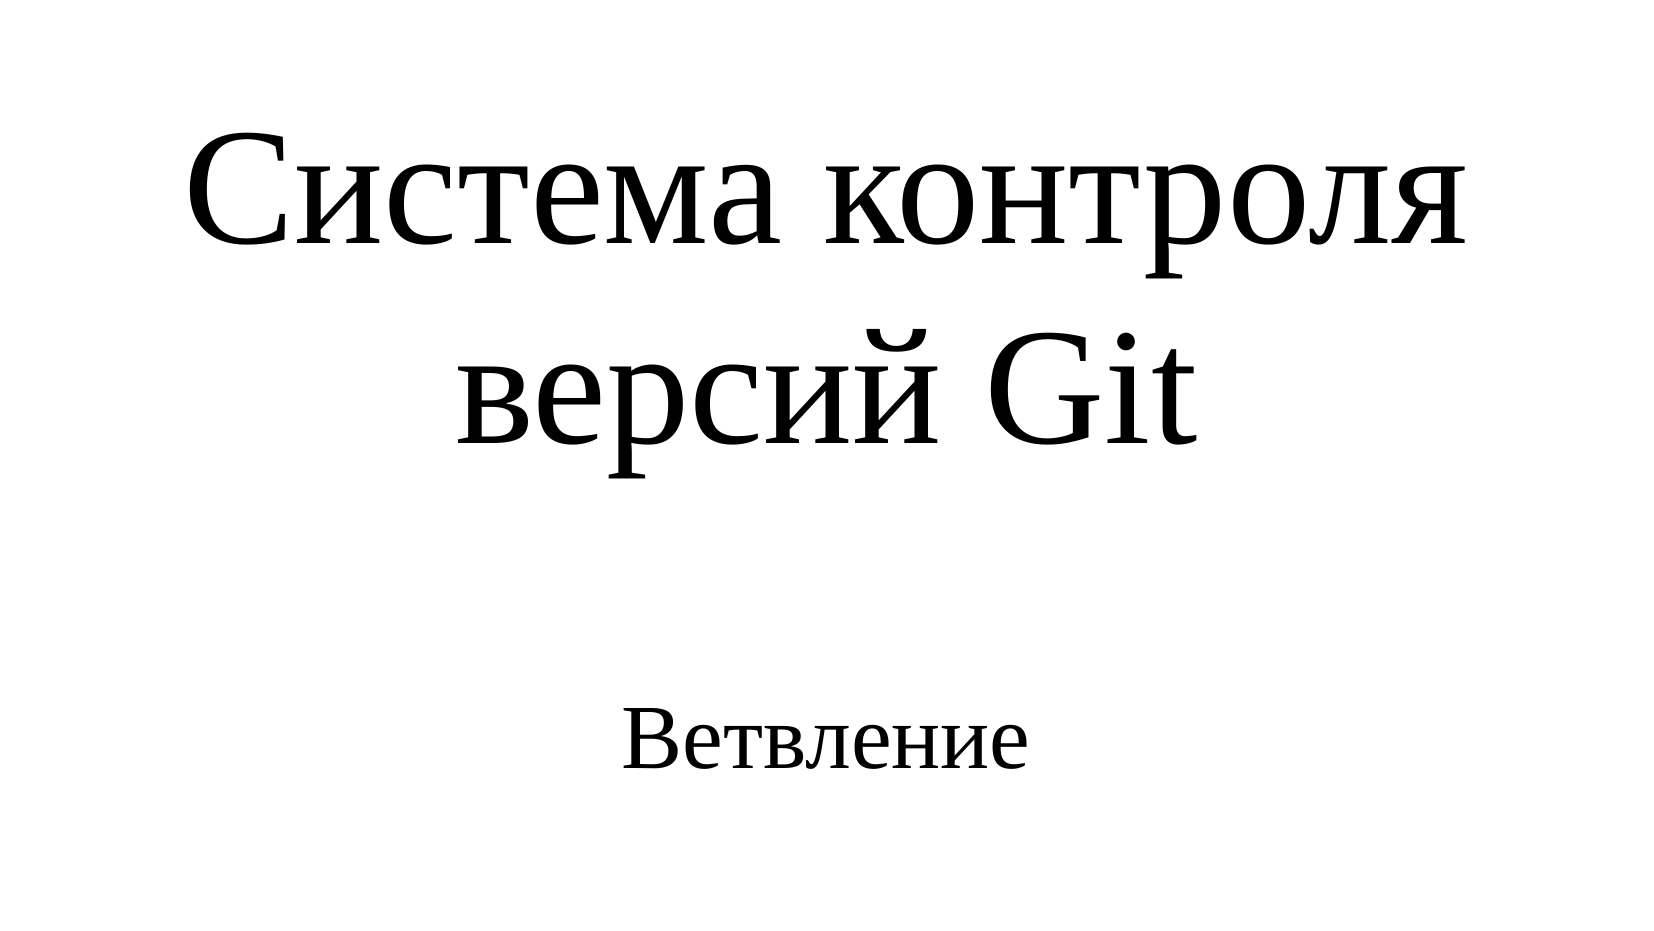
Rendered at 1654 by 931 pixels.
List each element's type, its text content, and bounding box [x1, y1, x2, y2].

text_box Система контроля версий Git Ветвление [82, 210, 1570, 764]
